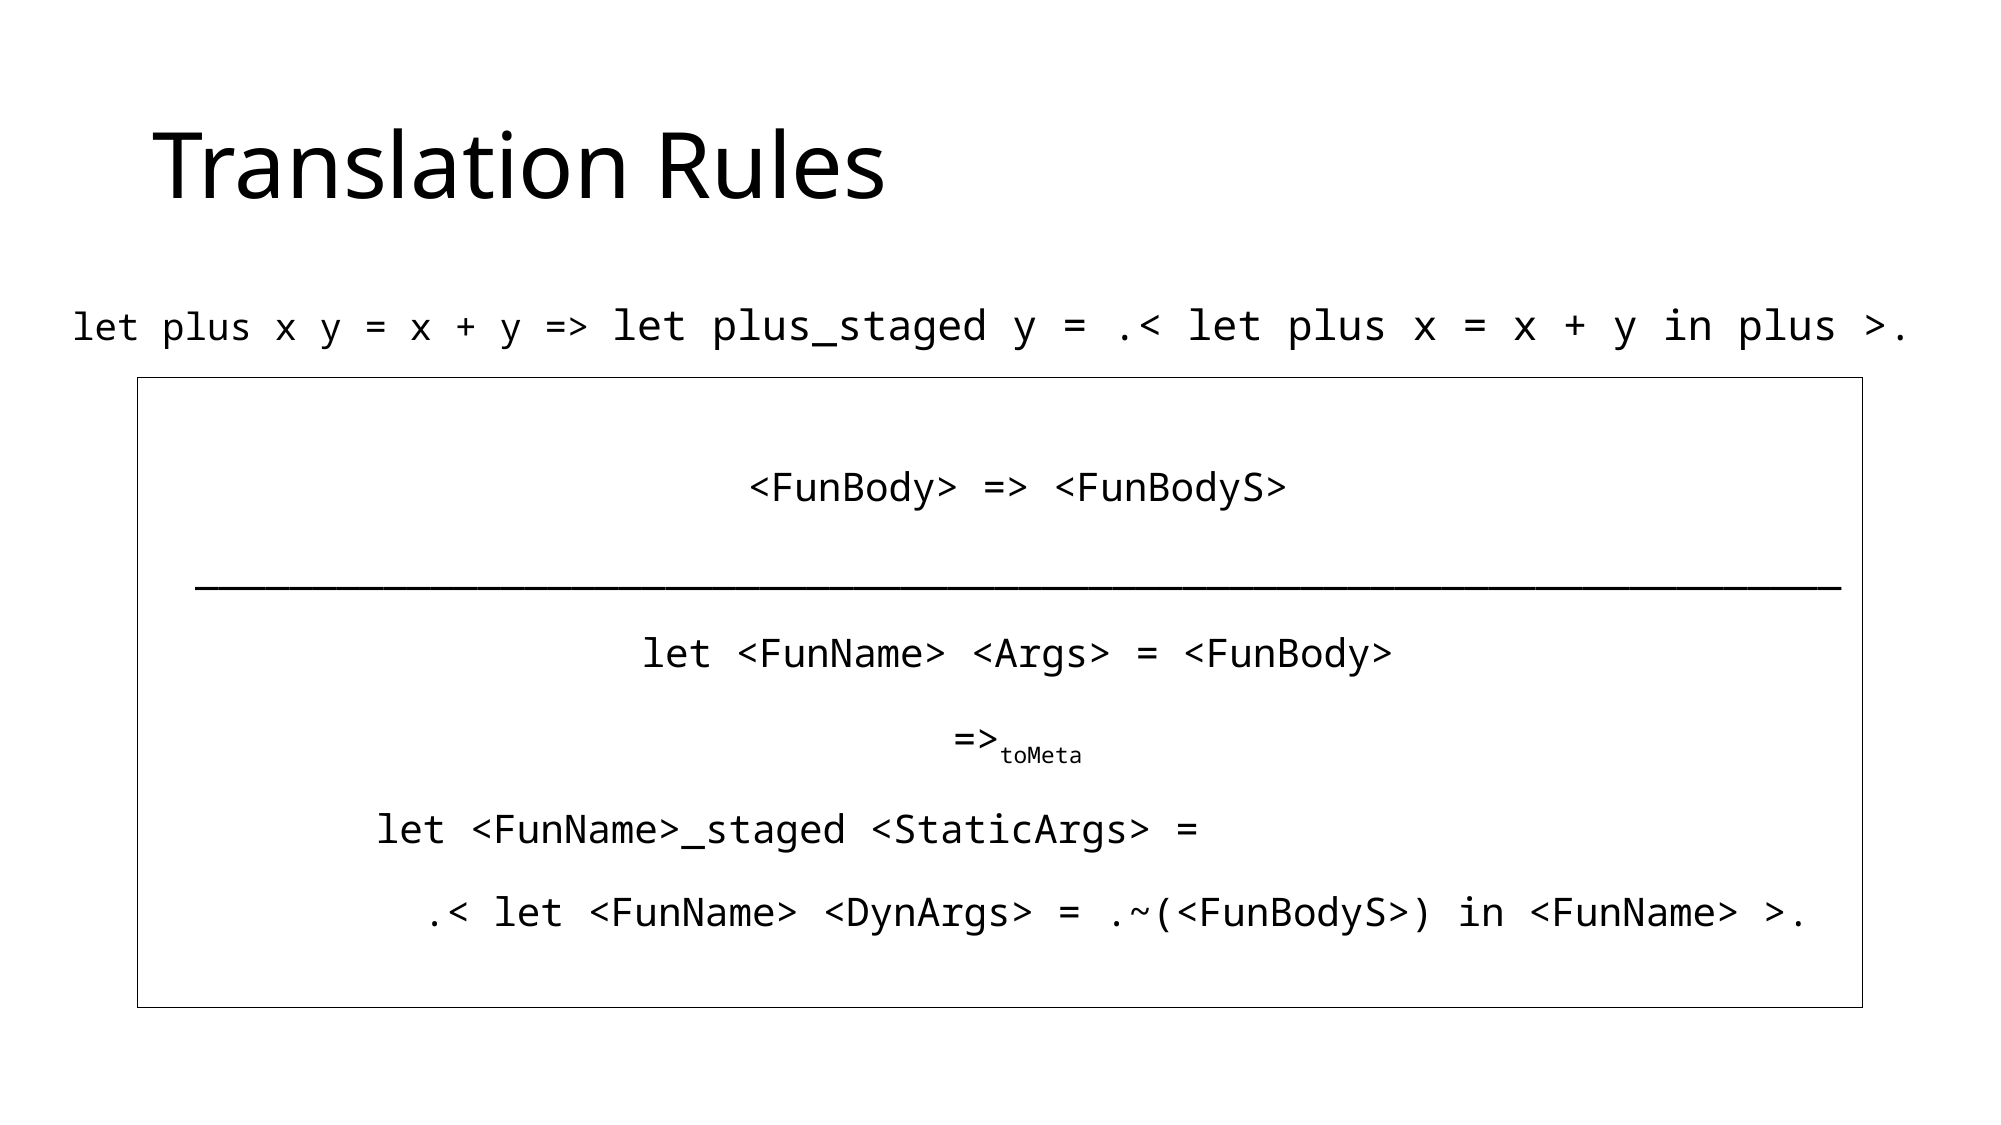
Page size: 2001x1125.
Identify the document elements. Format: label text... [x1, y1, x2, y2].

text_box let plus x y = x + y => let plus_staged y = .< let plus x = x + y in plus >. [0, 266, 1927, 357]
list <FunBody> => <FunBodyS> ______________________________________________________________________ let <FunName> <Args> = <FunBody> =>toMeta let <FunName>_staged <StaticArgs> = .< let <FunName> <DynArgs> = .~(<FunBodyS>) in <FunName> >. [137, 377, 1863, 1008]
title Translation Rules [137, 59, 1863, 266]
